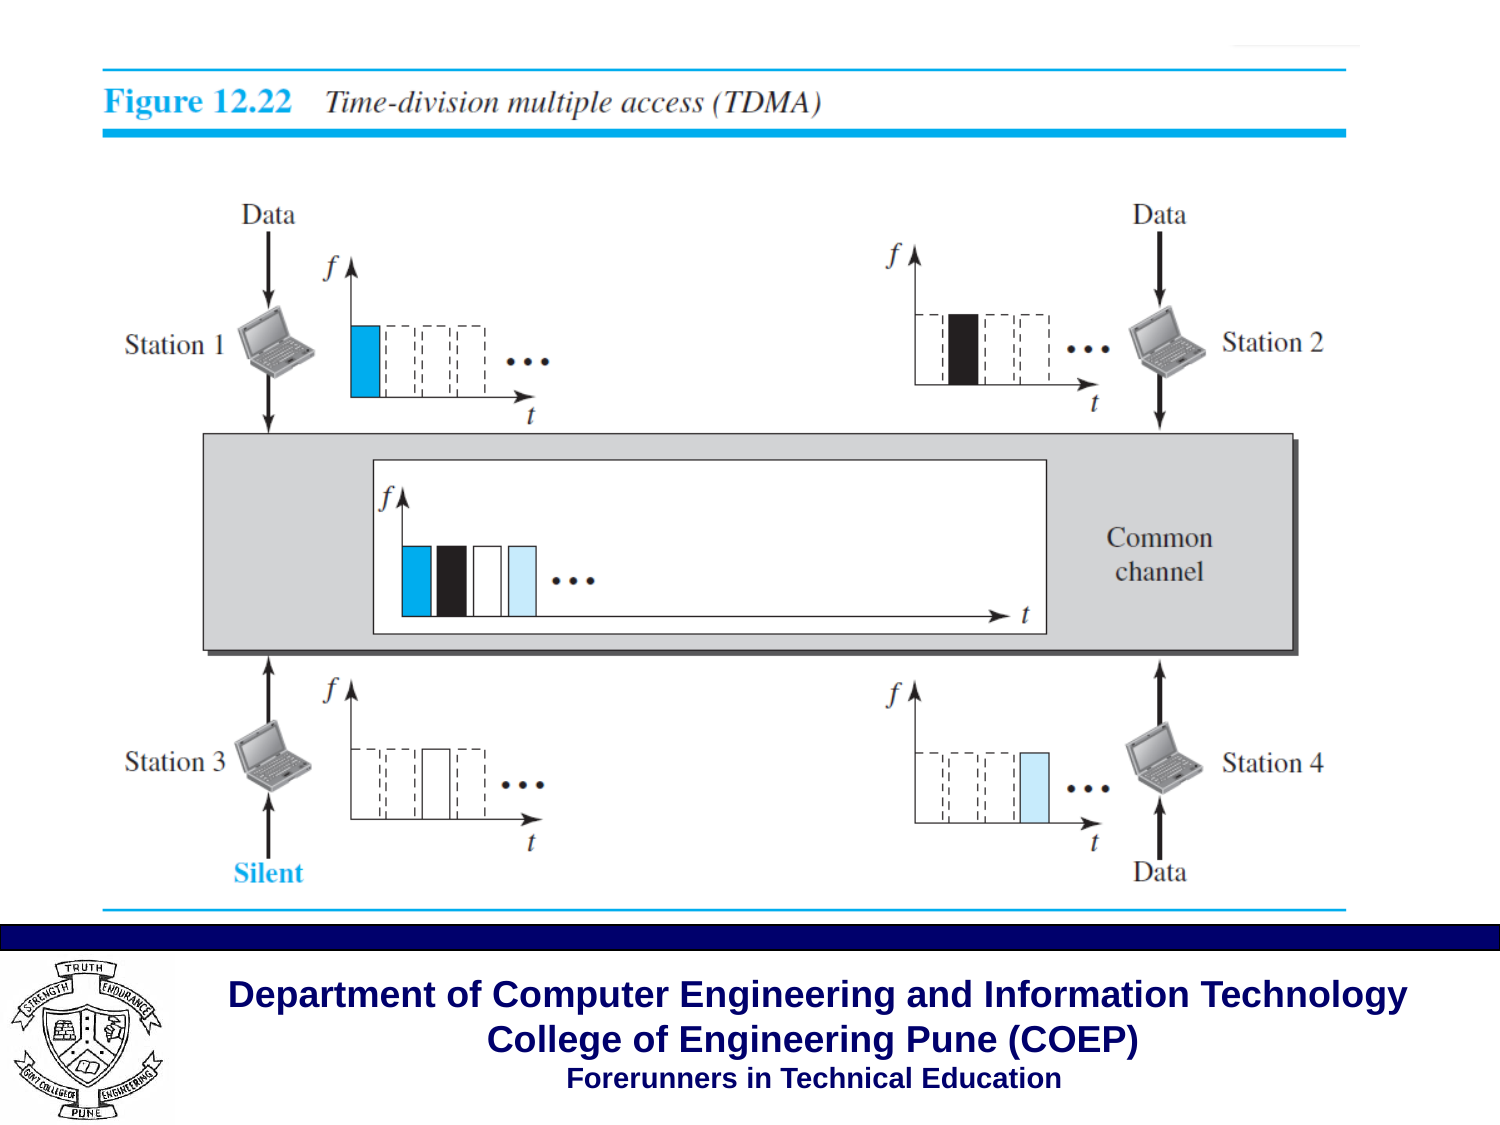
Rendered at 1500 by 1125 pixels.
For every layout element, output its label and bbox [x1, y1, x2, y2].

picture [83, 45, 1360, 924]
